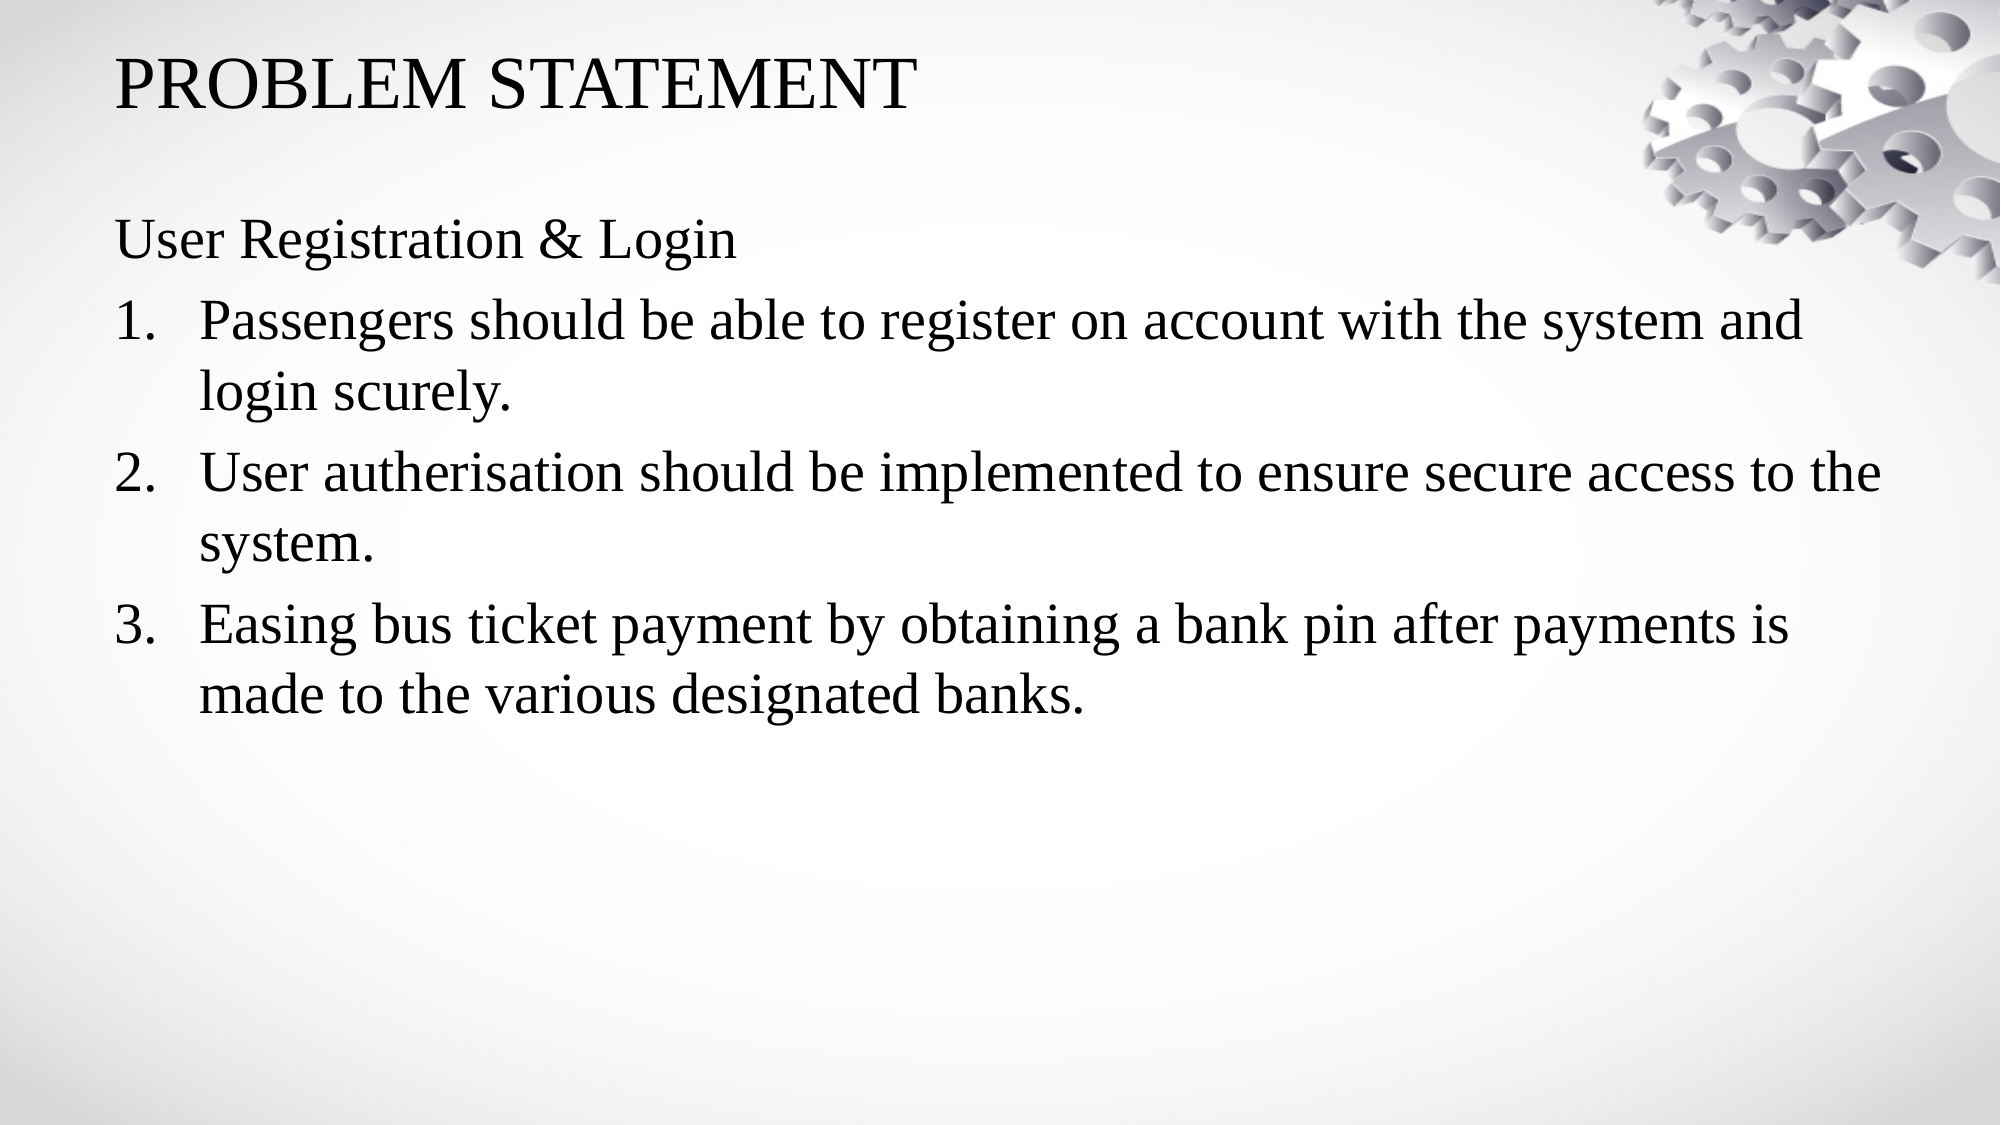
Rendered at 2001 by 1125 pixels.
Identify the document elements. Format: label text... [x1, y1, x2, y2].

picture [0, 0, 2000, 1125]
title PROBLEM STATEMENT [99, 30, 1901, 127]
list User Registration & Login Passengers should be able to register on account with the system and login scurely. User autherisation should be implemented to ensure secure access to the system. Easing bus ticket payment by obtaining a bank pin after payments is made to the various designated banks. [99, 192, 1901, 1006]
